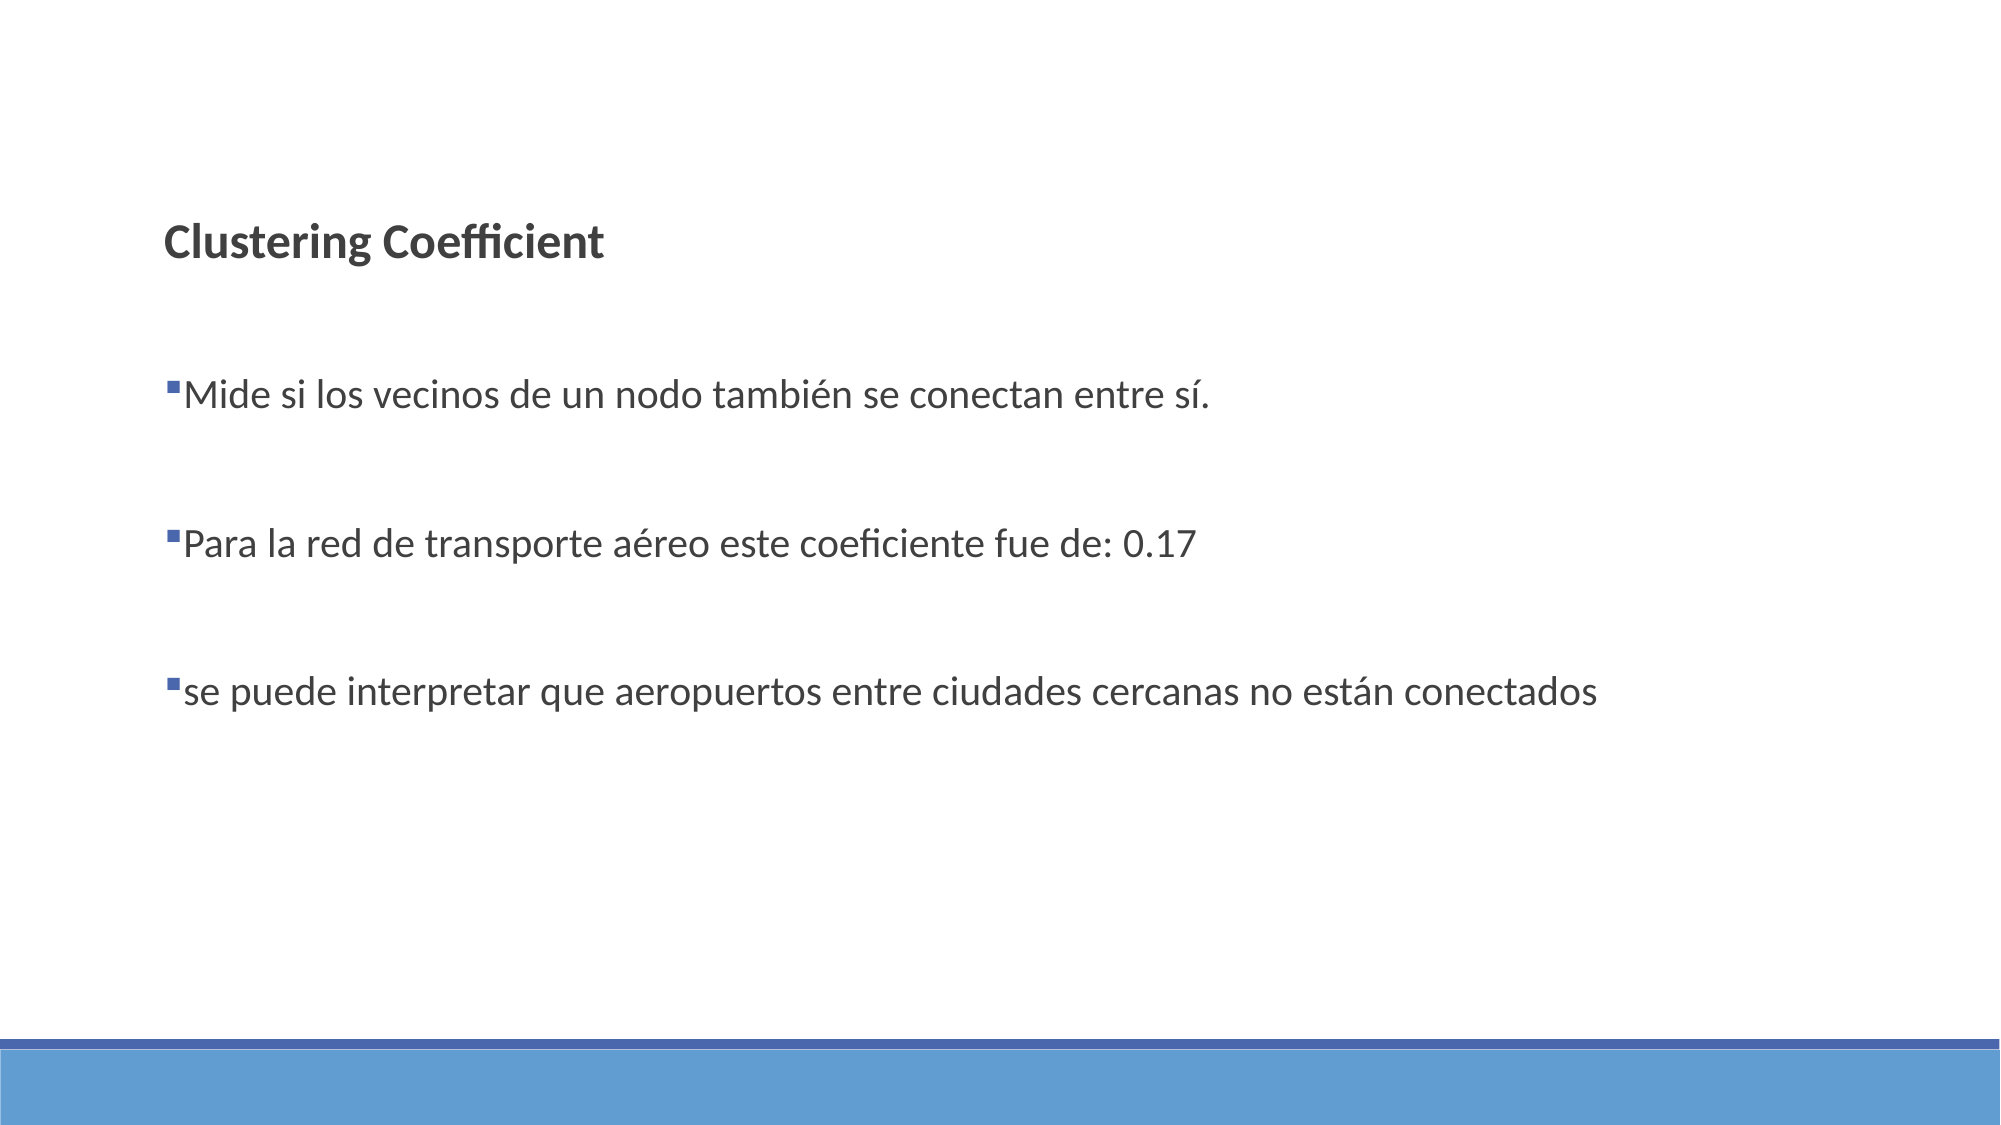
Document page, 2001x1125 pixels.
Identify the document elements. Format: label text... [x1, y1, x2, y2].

list Clustering Coefficient Mide si los vecinos de un nodo también se conectan entre sí. Para la red de transporte aéreo este coeficiente fue de: 0.17 se puede interpretar que aeropuertos entre ciudades cercanas no están conectados [164, 208, 1890, 922]
